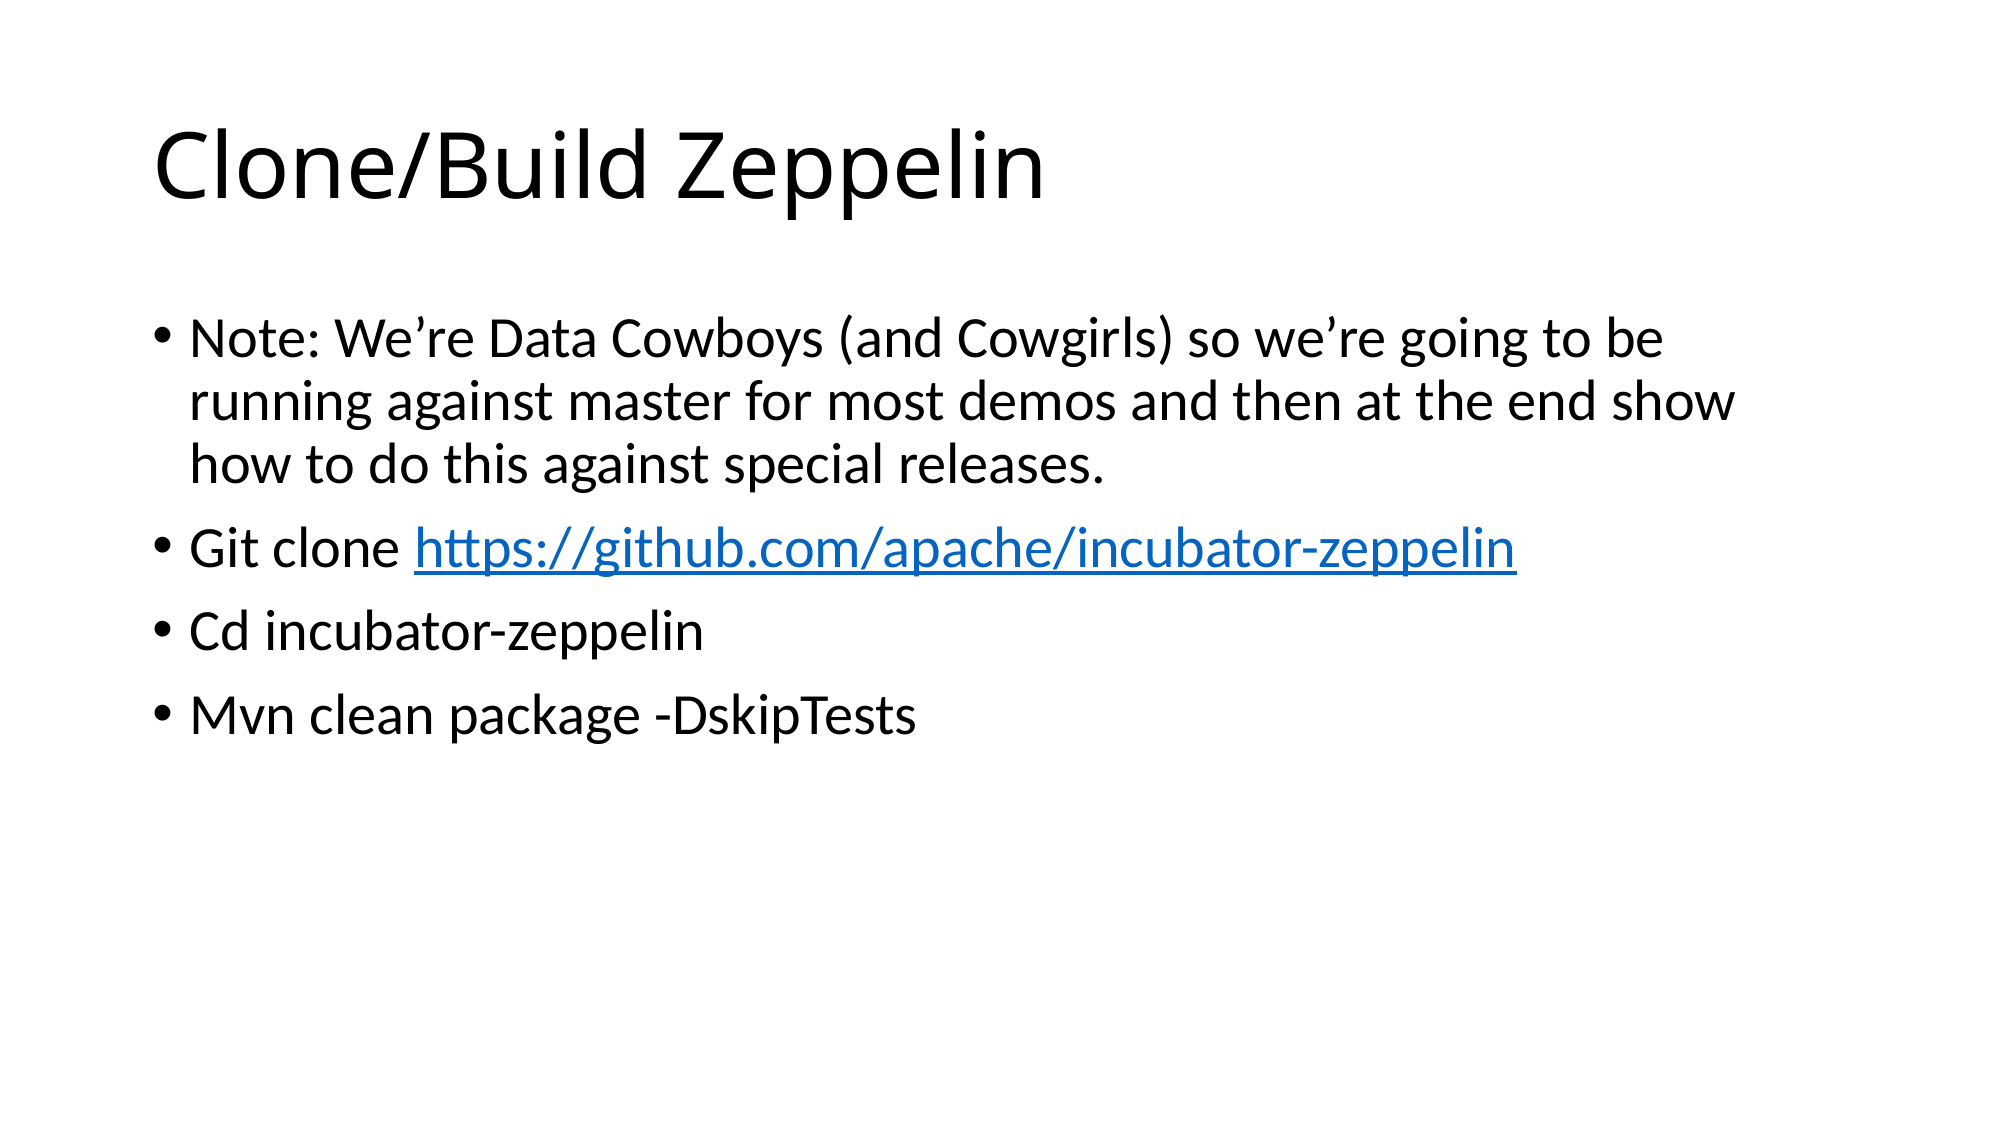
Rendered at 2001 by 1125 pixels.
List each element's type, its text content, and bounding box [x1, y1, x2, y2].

list Note: We’re Data Cowboys (and Cowgirls) so we’re going to be running against master for most demos and then at the end show how to do this against special releases. Git clone https://github.com/apache/incubator-zeppelin Cd incubator-zeppelin Mvn clean package -DskipTests [137, 299, 1863, 1014]
title Clone/Build Zeppelin [137, 59, 1863, 278]
